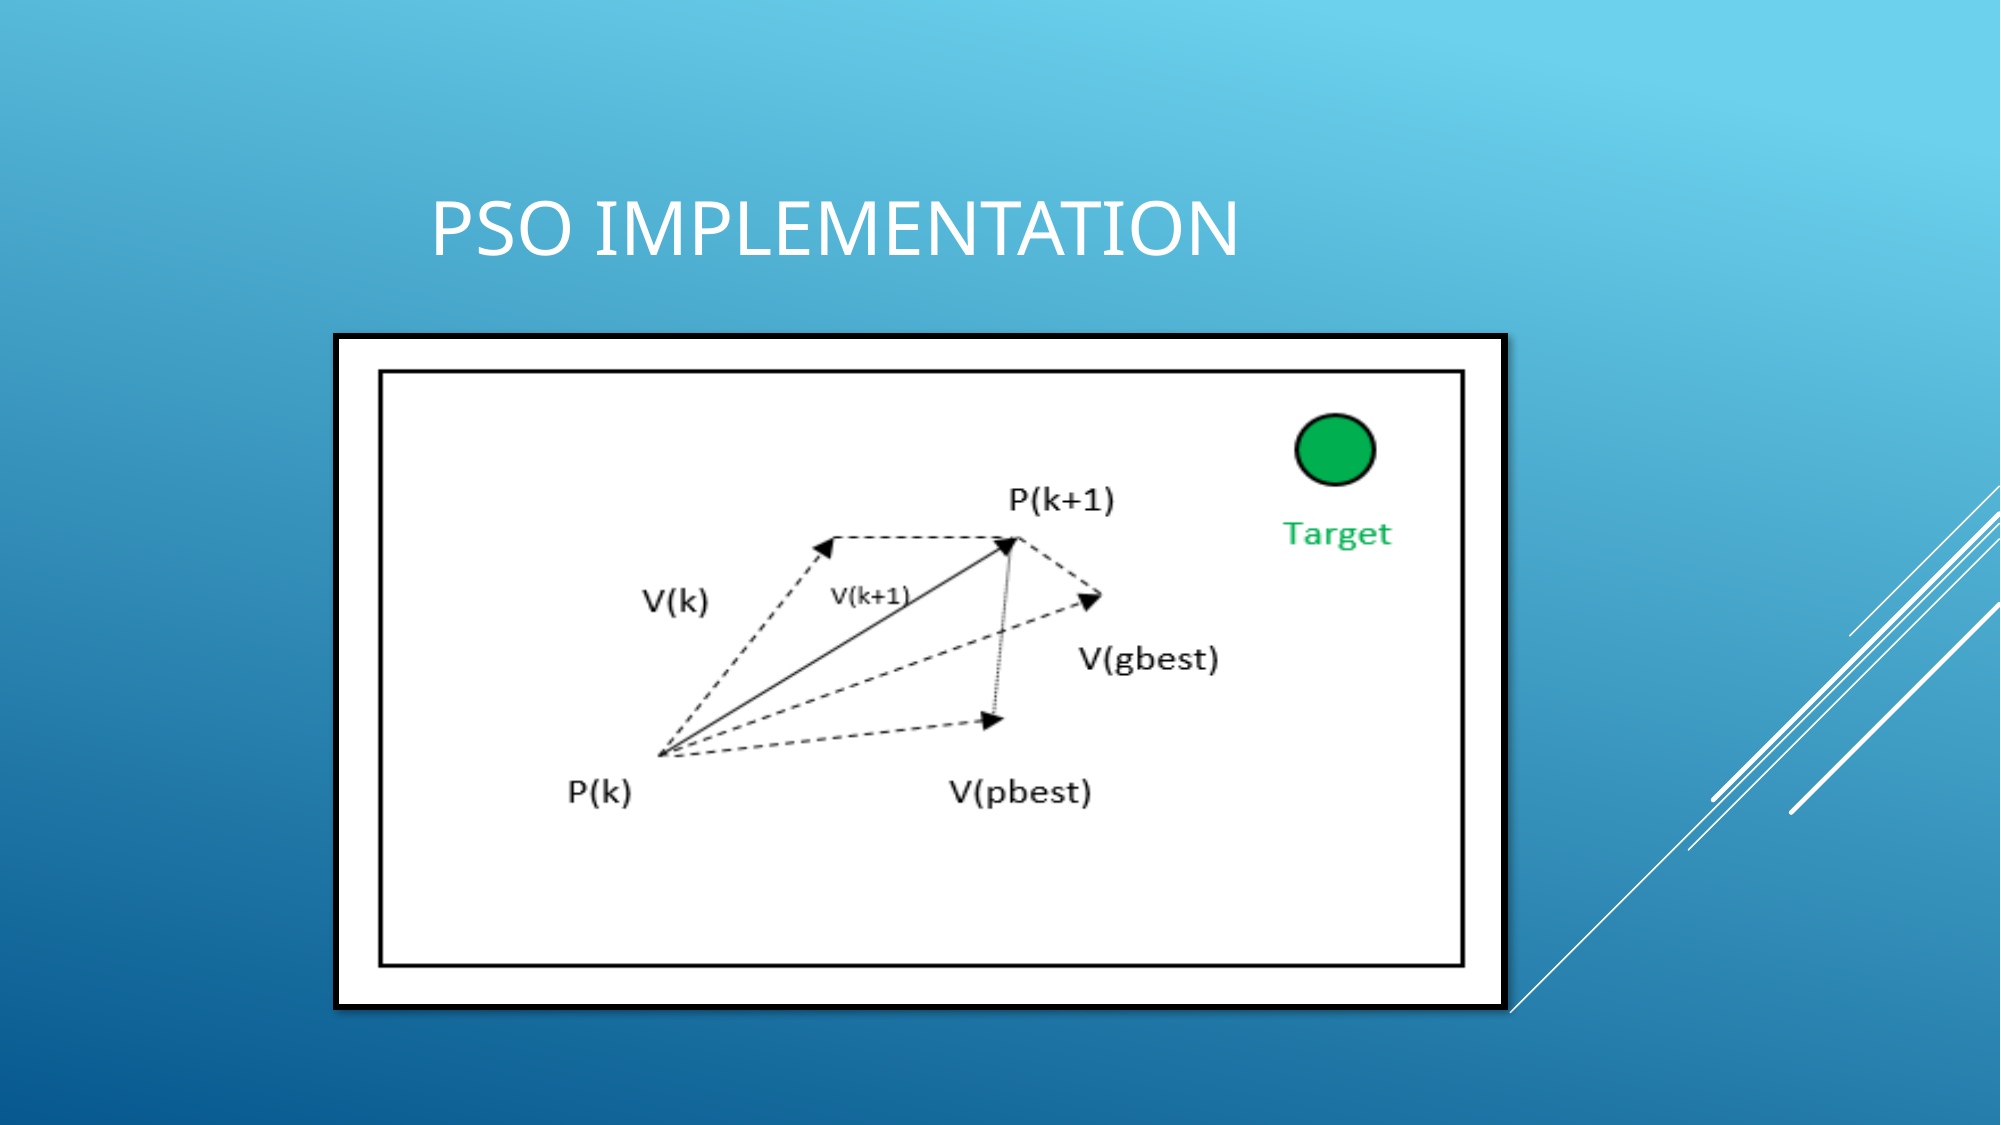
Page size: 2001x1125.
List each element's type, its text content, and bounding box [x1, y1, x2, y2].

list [338, 338, 1502, 1005]
title PSO Implementation [136, 57, 1537, 394]
